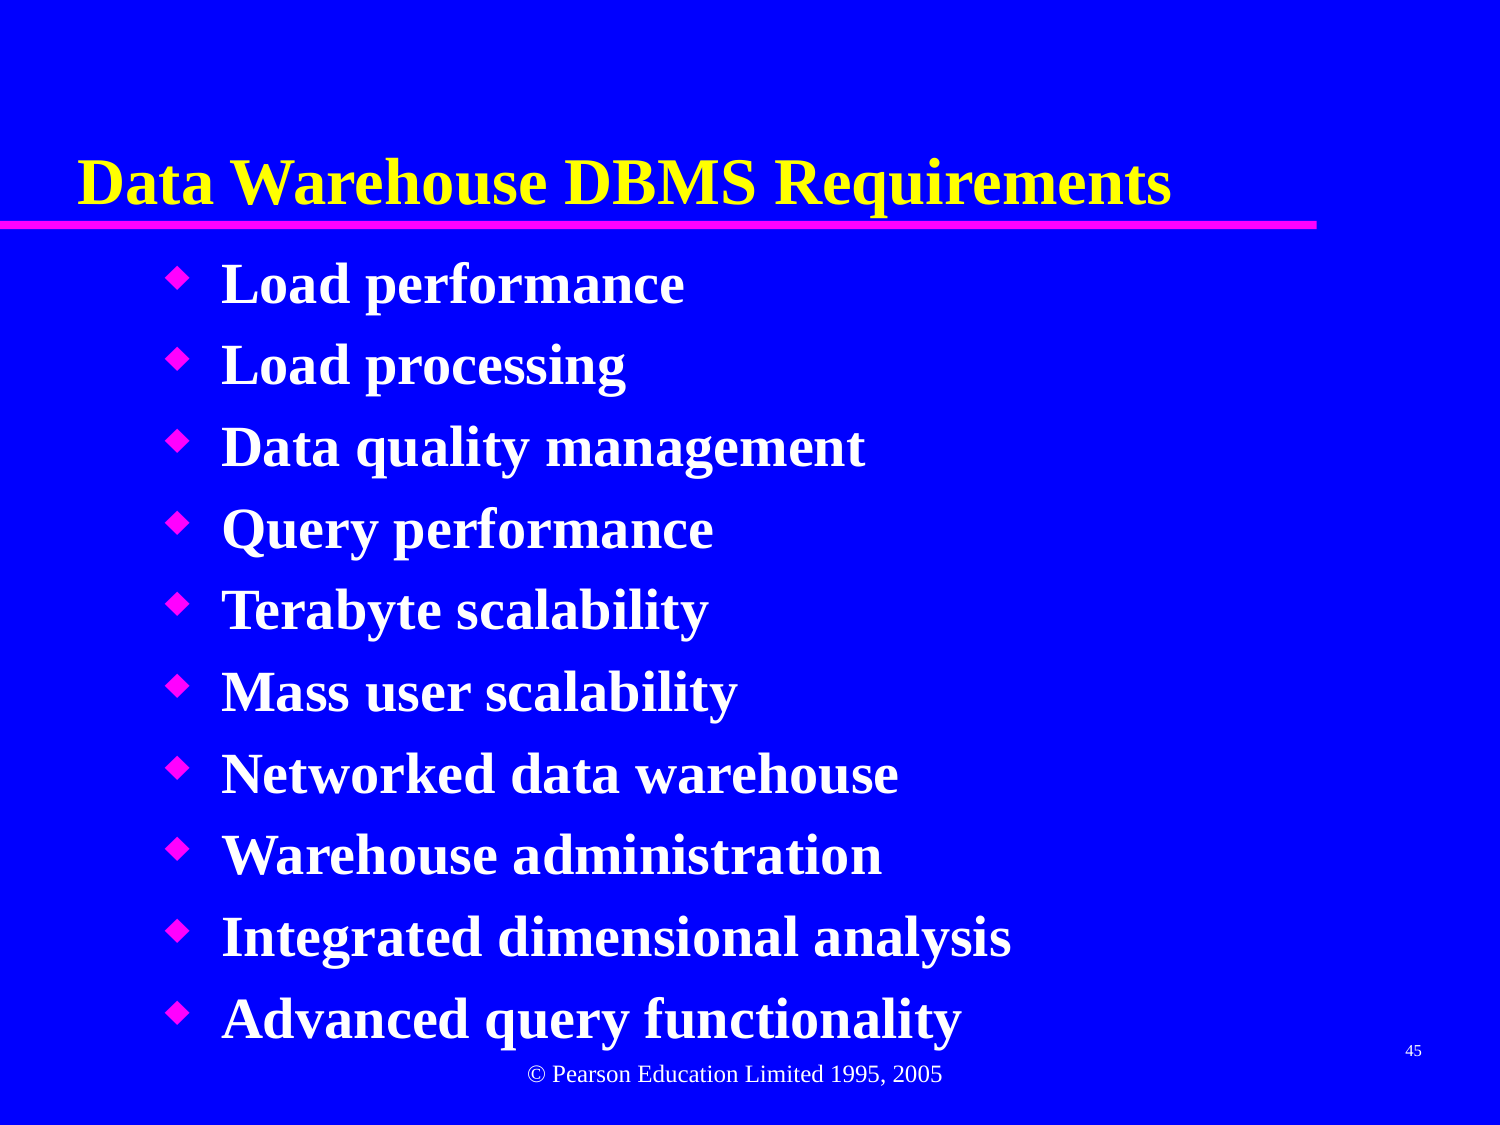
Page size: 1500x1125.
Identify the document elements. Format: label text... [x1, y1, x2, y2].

title Data Warehouse DBMS Requirements [62, 43, 1338, 225]
text_box © Pearson Education Limited 1995, 2005 [512, 1050, 1038, 1095]
slide_number 45 [1124, 1012, 1438, 1088]
list Load performance Load processing Data quality management Query performance Terabyte scalability Mass user scalability Networked data warehouse Warehouse administration Integrated dimensional analysis Advanced query functionality [150, 237, 1418, 913]
